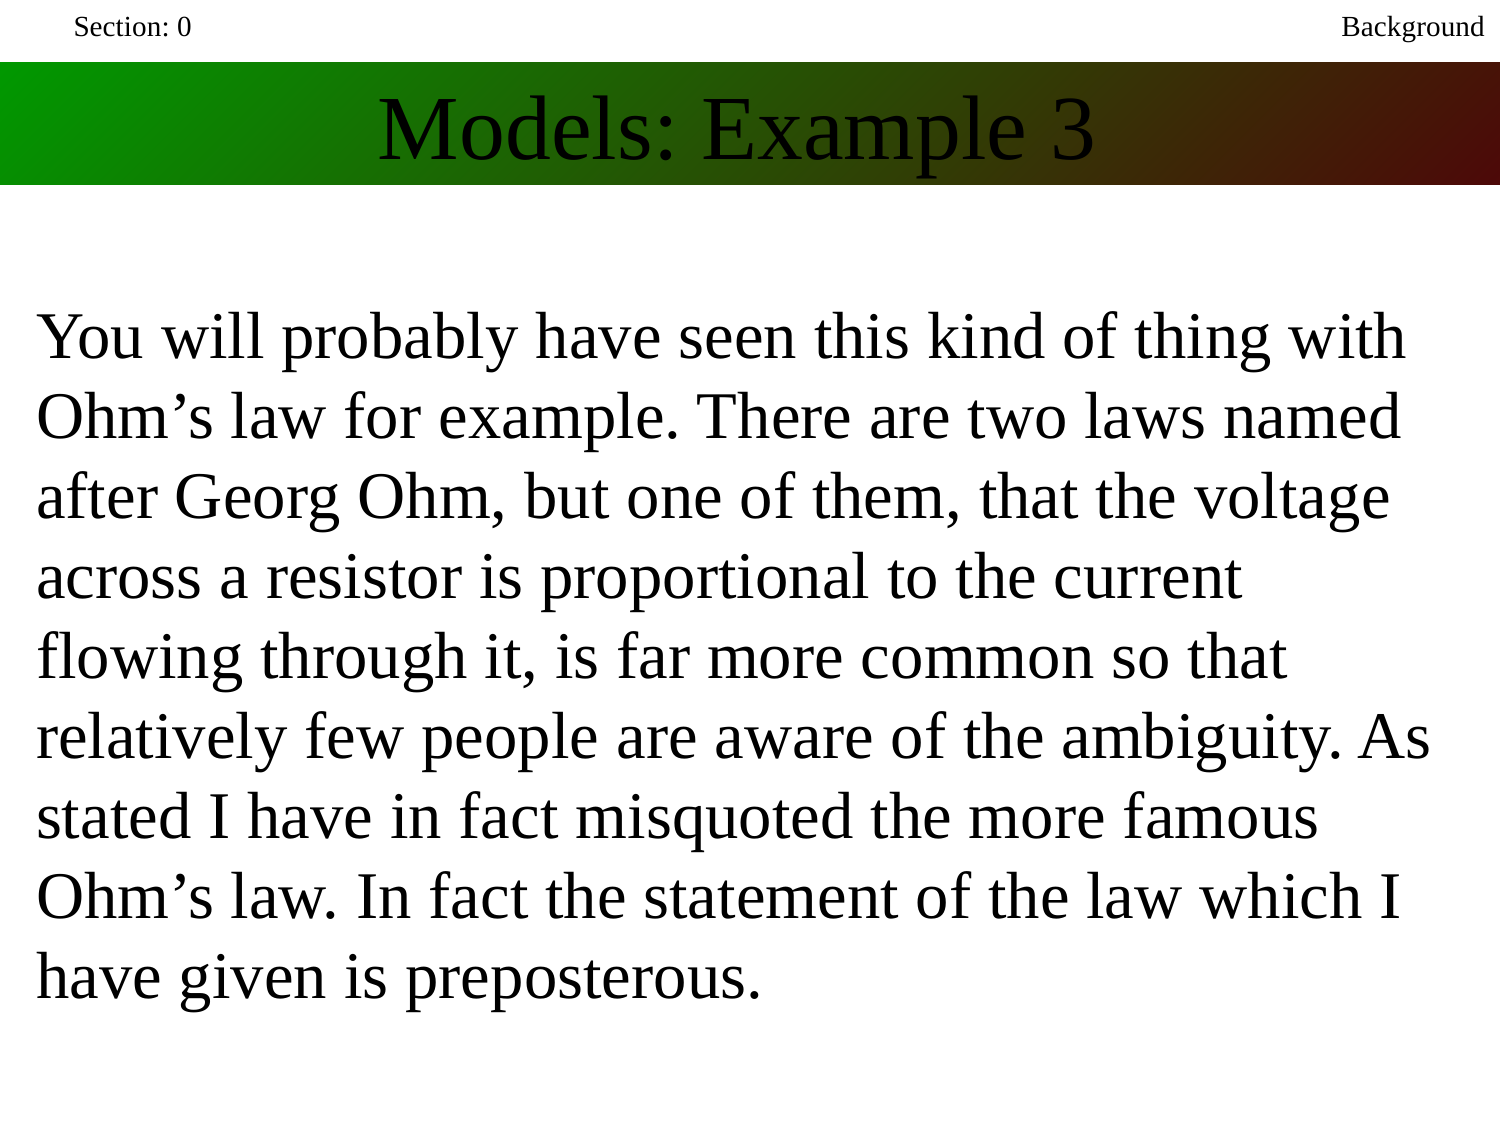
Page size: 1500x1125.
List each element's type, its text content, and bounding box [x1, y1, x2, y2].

text_box You will probably have seen this kind of thing with Ohm’s law for example. There are two laws named after Georg Ohm, but one of them, that the voltage across a resistor is proportional to the current flowing through it, is far more common so that relatively few people are aware of the ambiguity. As stated I have in fact misquoted the more famous Ohm’s law. In fact the statement of the law which I have given is preposterous. [21, 284, 1479, 1020]
text_box [1375, 62, 1500, 185]
text_box [0, 62, 99, 185]
text_box Section: 0 [0, 0, 266, 50]
text_box Background [1234, 0, 1500, 50]
text_box Models: Example 3 [99, 59, 1375, 188]
